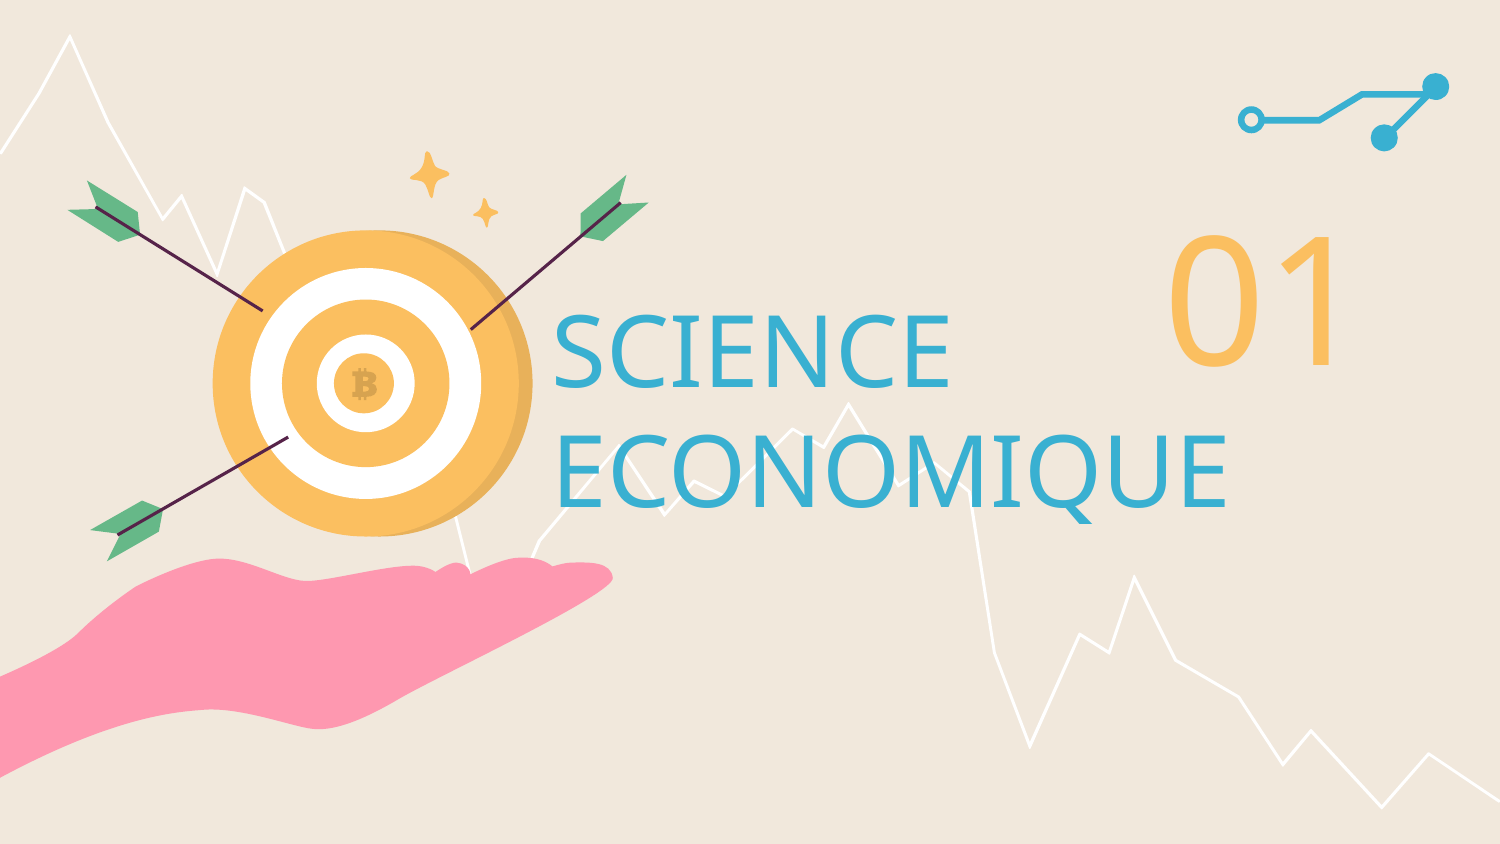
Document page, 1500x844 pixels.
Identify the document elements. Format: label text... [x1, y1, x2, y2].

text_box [409, 151, 499, 228]
title 01 [841, 201, 1383, 386]
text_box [0, 174, 650, 785]
title SCIENCE ECONOMIQUE [654, 385, 1471, 549]
